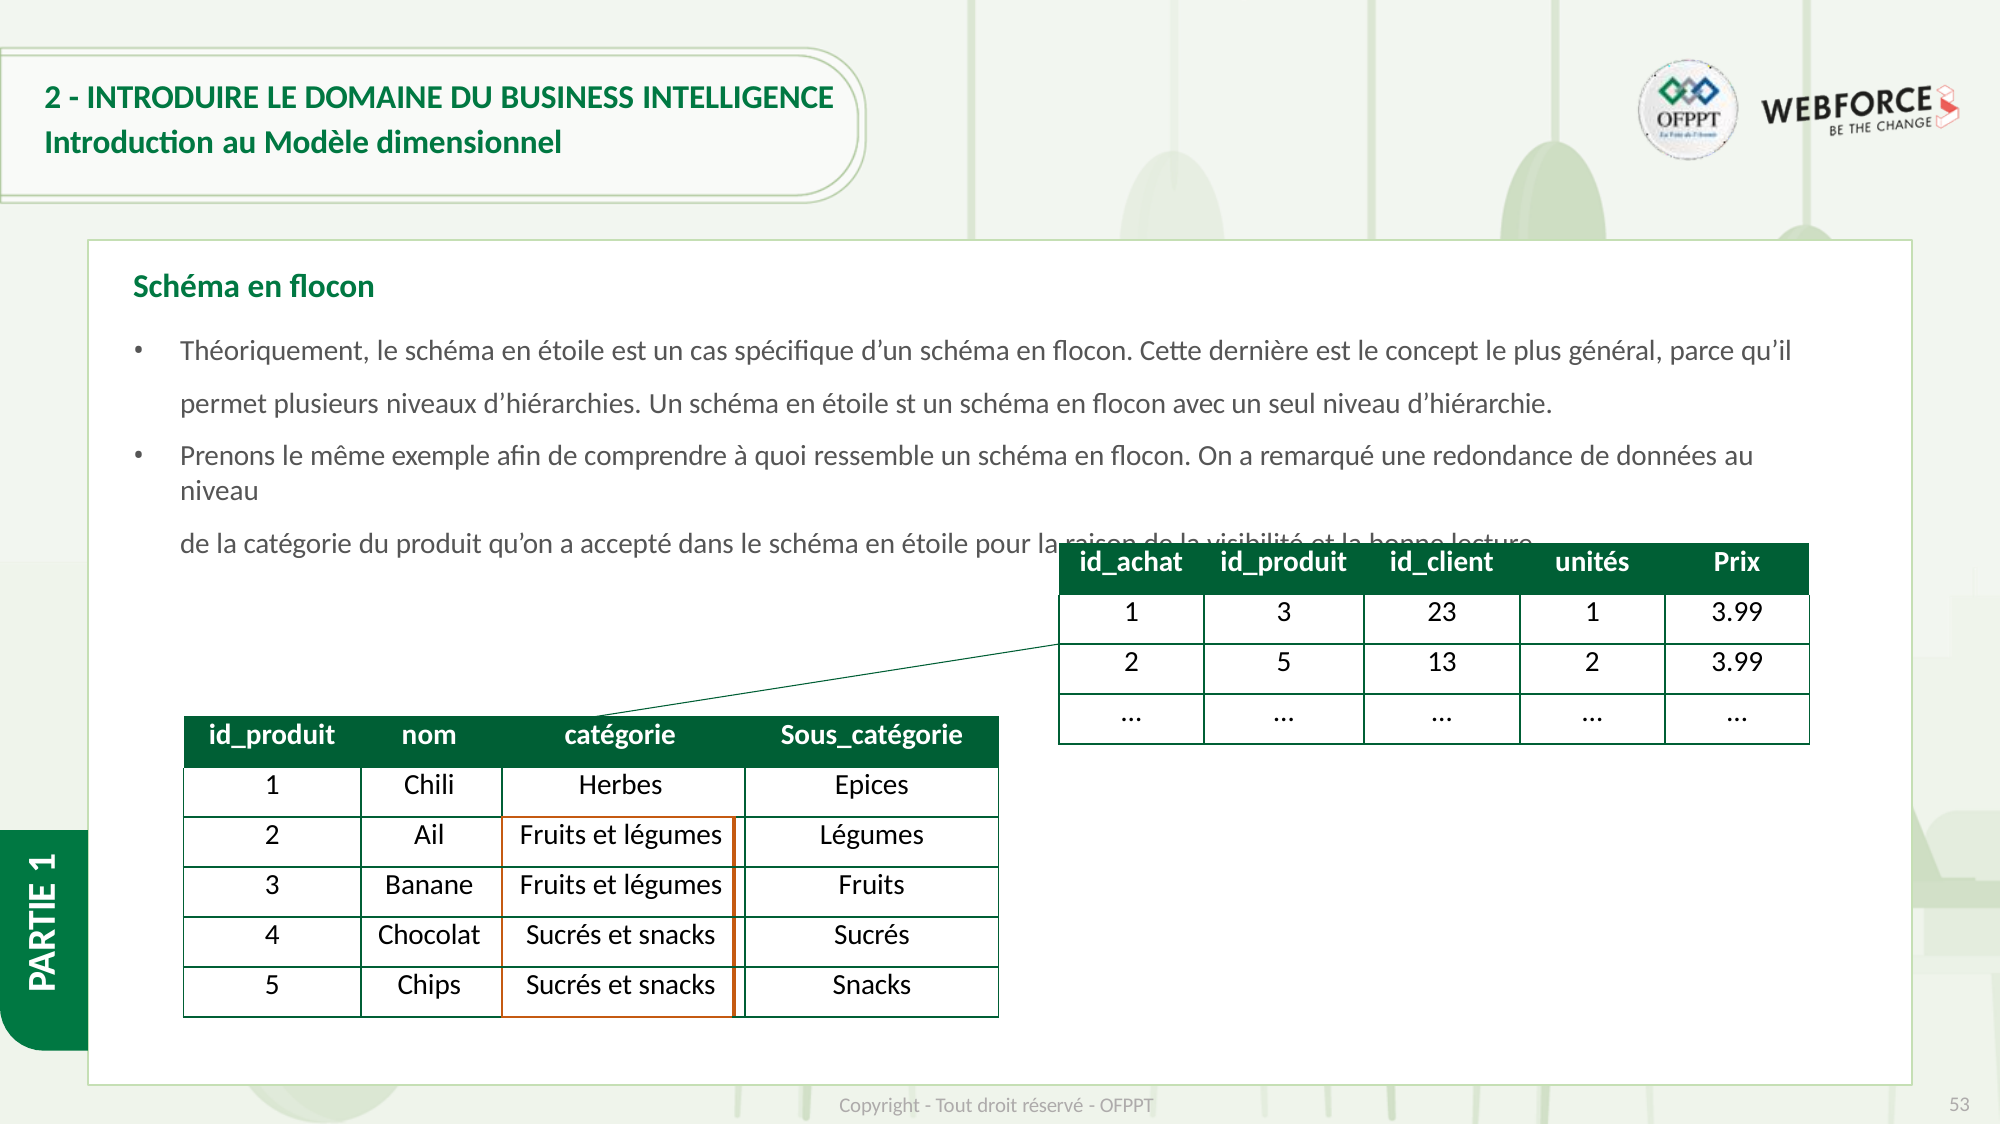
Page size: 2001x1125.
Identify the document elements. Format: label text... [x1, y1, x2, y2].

text_box PARTIE 1 [23, 847, 67, 995]
table_cell 3 [184, 868, 360, 916]
table_cell Snacks [746, 968, 998, 1016]
table_header id_achat [1059, 543, 1204, 595]
table_cell Légumes [746, 818, 998, 866]
table_cell Herbes [503, 768, 744, 816]
table_cell [736, 818, 744, 866]
table_cell Chips [362, 968, 501, 1016]
table_cell Epices [746, 768, 998, 816]
table_header catégorie [502, 716, 745, 768]
table_cell Fruits [746, 868, 998, 916]
table_cell 3 [1205, 595, 1363, 643]
table_cell Chocolat [362, 918, 501, 966]
table_cell 23 [1365, 595, 1519, 643]
table_cell … [1365, 695, 1519, 743]
table_cell … [1521, 695, 1664, 743]
table_cell 2 [184, 818, 360, 866]
table_cell 4 [184, 918, 360, 966]
table_cell Fruits et légumes [503, 818, 732, 866]
table_cell 1 [1060, 595, 1203, 643]
table_header id_produit [184, 716, 361, 768]
table_cell [736, 868, 744, 916]
slide_number 53 [1942, 1093, 1977, 1125]
table_cell 1 [184, 768, 360, 816]
table_cell Sucrés [746, 918, 998, 966]
footer Copyright - Tout droit réservé - OFPPT [837, 1094, 1163, 1125]
table_cell 1 [1521, 595, 1664, 643]
text_box 2 - INTRODUIRE LE DOMAINE DU BUSINESS INTELLIGENCE Introduction au Modèle dimensionnel [42, 68, 843, 161]
table_cell … [1666, 695, 1809, 743]
table_header unités [1520, 543, 1665, 595]
table_cell Sucrés et snacks [503, 968, 732, 1016]
table_cell 5 [1205, 645, 1363, 693]
picture [0, 0, 2000, 1124]
table_header Sous_catégorie [745, 716, 999, 768]
text_box Schéma en flocon Théoriquement, le schéma en étoile est un cas spécifique d’un schéma en flocon. Cette dernière est le concept le plus général, parce qu’il permet plusieurs niveaux d’hiérarchies. Un schéma en étoile st un schéma en flocon avec un seul niveau d’hiérarchie. Prenons le même exemple afin de comprendre à quoi ressemble un schéma en flocon. On a remarqué une redondance de données au niveau de la catégorie du produit qu’on a accepté dans le schéma en étoile pour la raison de la visibilité et la bonne lecture. [131, 262, 1855, 559]
table_cell Ail [362, 818, 501, 866]
table_cell 2 [1060, 645, 1203, 693]
table_header nom [361, 716, 502, 768]
table_cell 13 [1365, 645, 1519, 693]
table_header Prix [1665, 543, 1809, 595]
table_header id_client [1364, 543, 1520, 595]
table_cell [736, 918, 744, 966]
table_cell … [1205, 695, 1363, 743]
table_cell Banane [362, 868, 501, 916]
table_cell Sucrés et snacks [503, 918, 732, 966]
table_cell 5 [184, 968, 360, 1016]
table_cell 3.99 [1666, 595, 1809, 643]
table_cell Chili [362, 768, 501, 816]
table_header id_produit [1204, 543, 1364, 595]
table_cell Fruits et légumes [503, 868, 732, 916]
table_cell 2 [1521, 645, 1664, 693]
table_cell … [1060, 695, 1203, 743]
table_cell 3.99 [1666, 645, 1809, 693]
table_cell [736, 968, 744, 1016]
